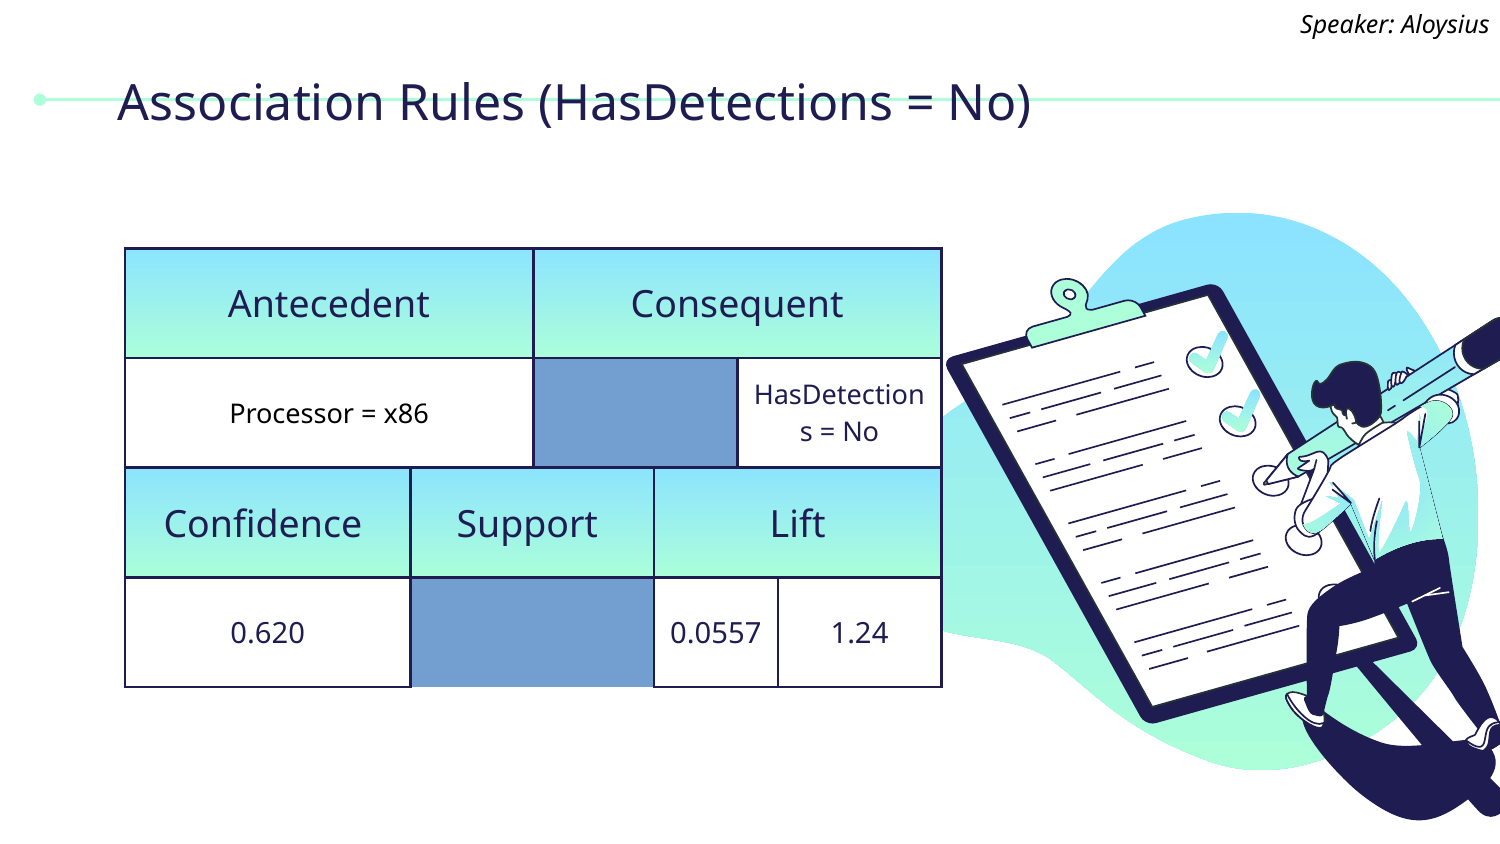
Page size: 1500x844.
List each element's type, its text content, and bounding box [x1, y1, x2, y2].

table_header Confidence [126, 469, 409, 576]
table_header Consequent [535, 250, 940, 357]
text_box [1101, 212, 1386, 276]
title Association Rules (HasDetections = No) [102, 55, 1101, 144]
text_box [945, 277, 1500, 821]
table_header Antecedent [126, 250, 532, 357]
table_cell 0.0557 [655, 579, 777, 686]
table_cell HasDetections = No [739, 359, 940, 466]
table_header Support [412, 469, 653, 576]
table_cell Processor = x86 [126, 359, 532, 466]
table_cell 1.24 [779, 579, 940, 686]
text_box Speaker: Aloysius [1264, 0, 1500, 49]
table_cell 0.620 [126, 579, 409, 686]
table_header Lift [655, 469, 940, 576]
